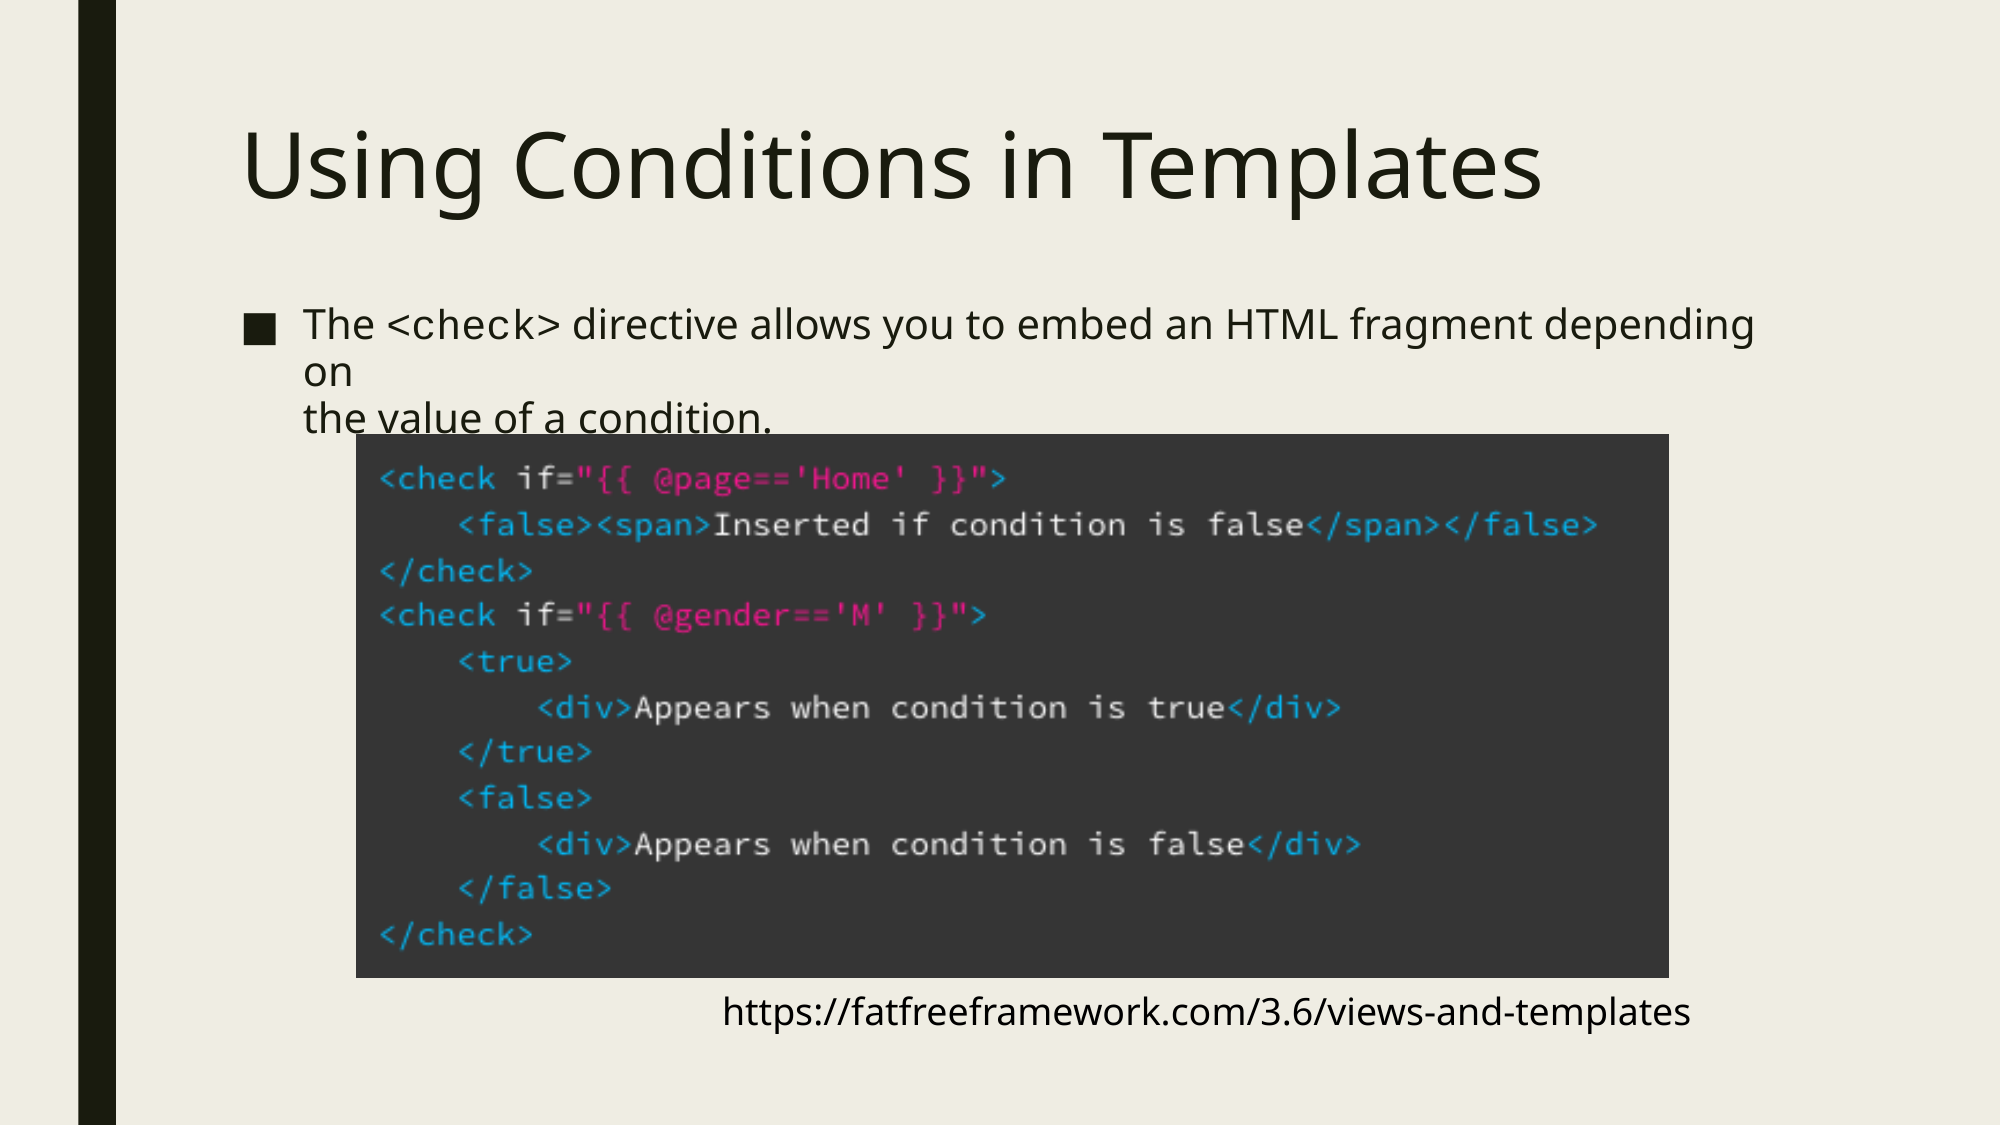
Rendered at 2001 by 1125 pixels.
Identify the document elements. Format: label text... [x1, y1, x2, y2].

picture [356, 434, 1669, 978]
list The <check> directive allows you to embed an HTML fragment depending on the value of a condition. [225, 294, 1800, 882]
text_box https://fatfreeframework.com/3.6/views-and-templates [707, 980, 1707, 1041]
title Using Conditions in Templates [225, 112, 1800, 294]
